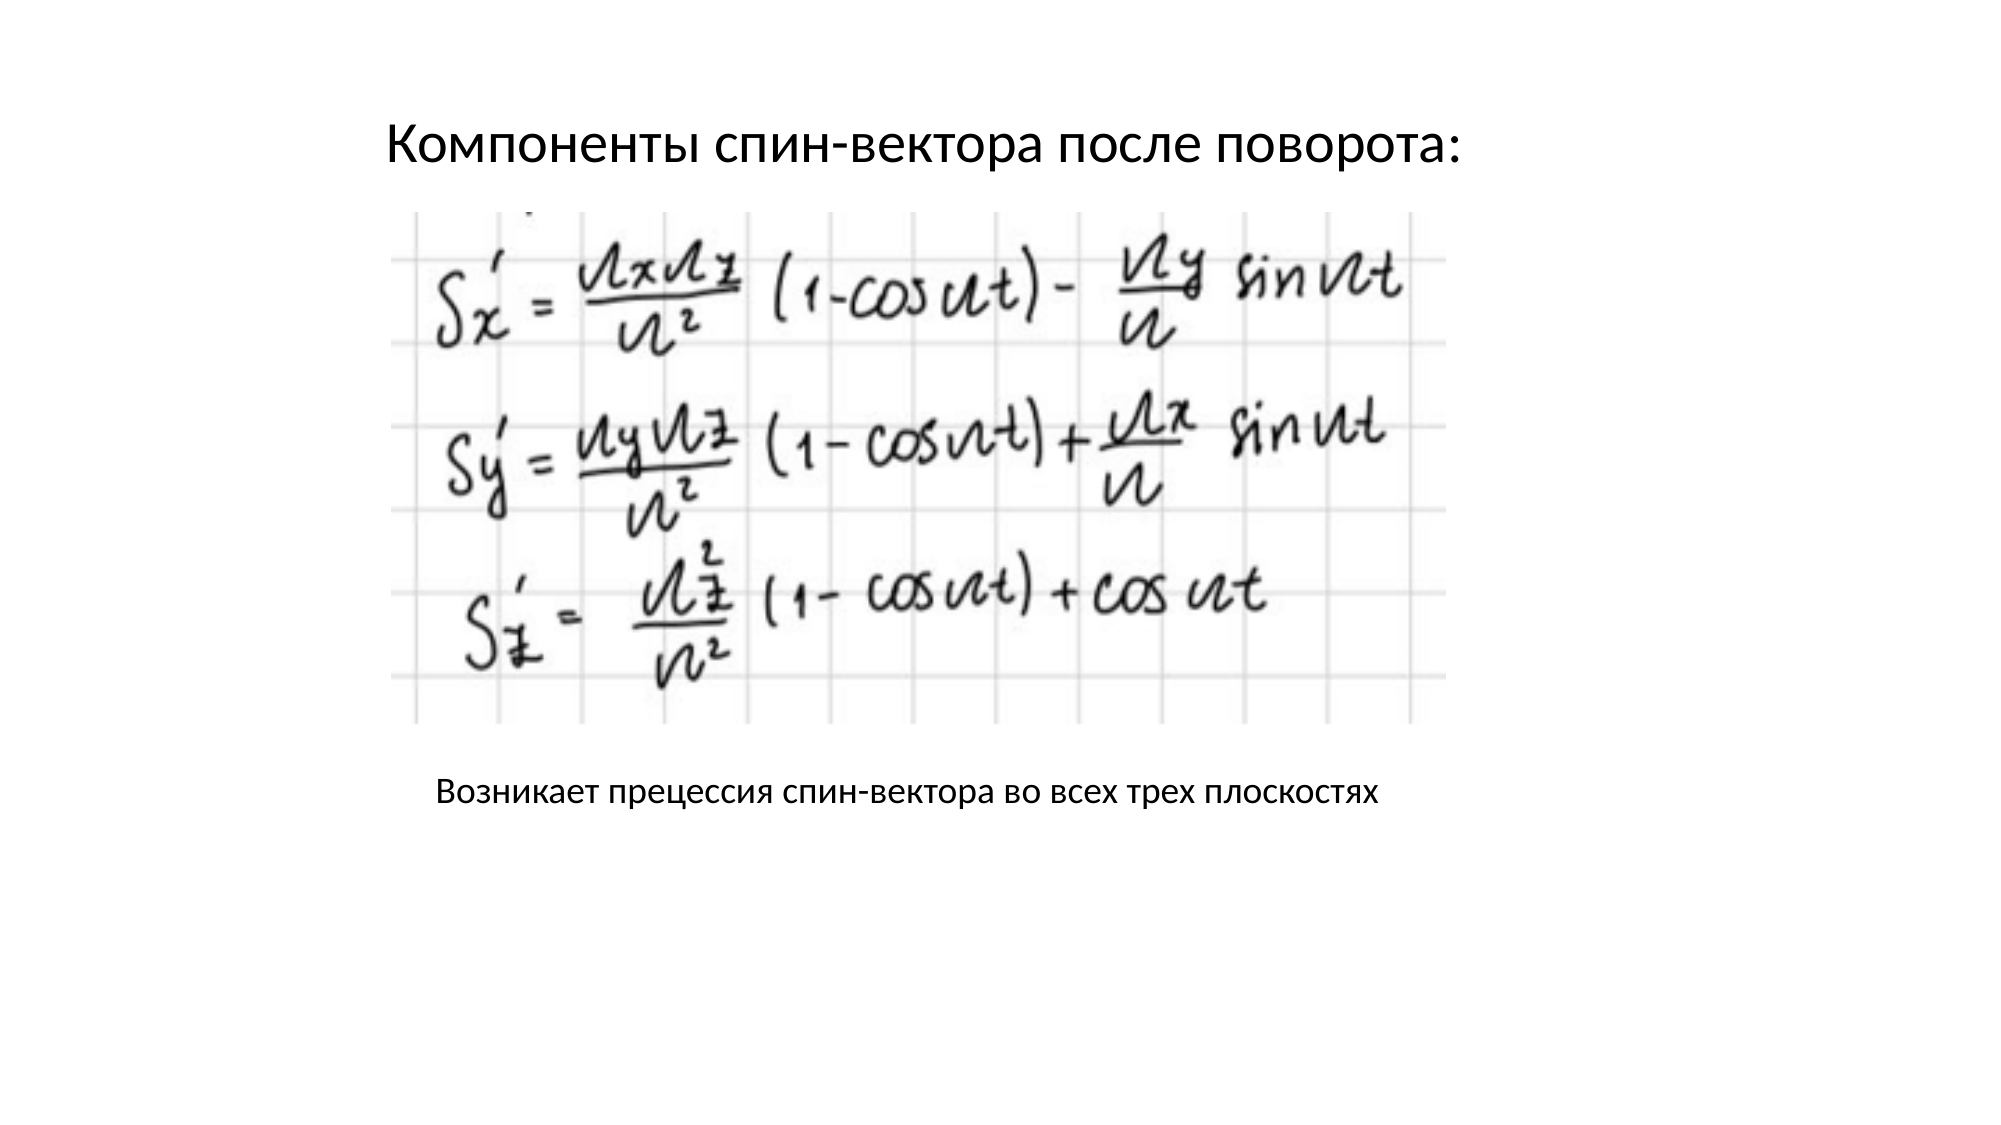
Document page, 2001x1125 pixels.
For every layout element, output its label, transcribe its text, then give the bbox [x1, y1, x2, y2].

picture [391, 212, 1446, 775]
list Компоненты спин-вектора после поворота: [115, 105, 1841, 819]
text_box Возникает прецессия спин-вектора во всех трех плоскостях [420, 758, 2000, 818]
